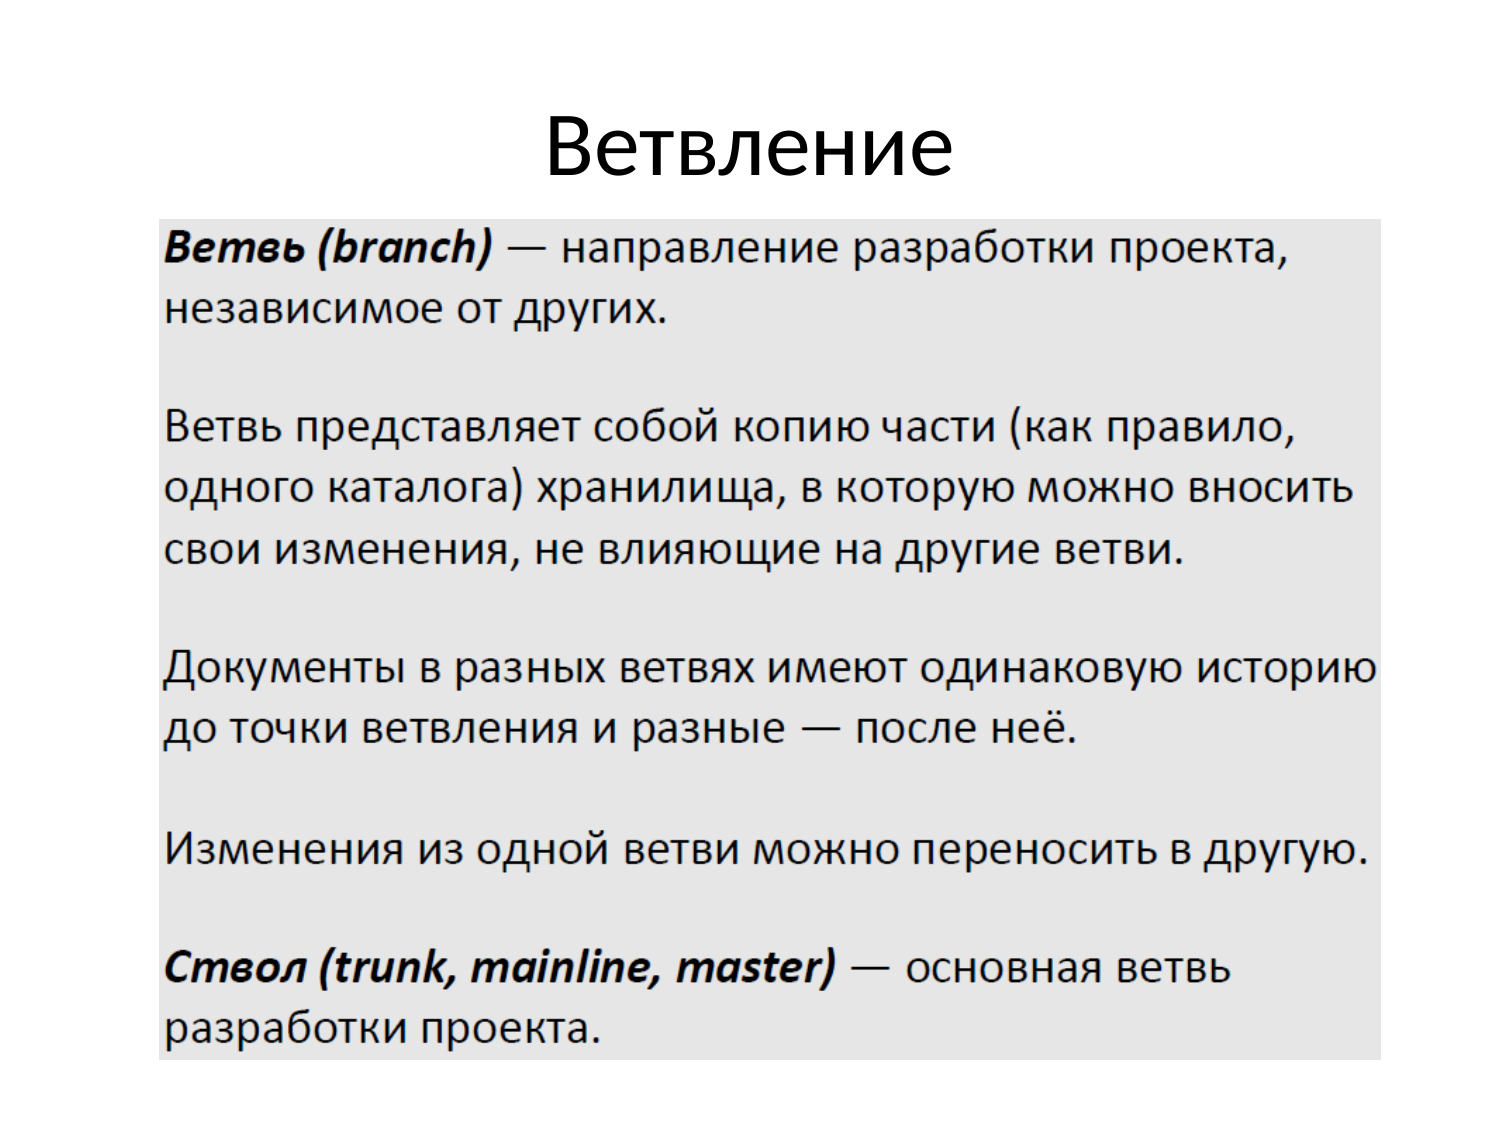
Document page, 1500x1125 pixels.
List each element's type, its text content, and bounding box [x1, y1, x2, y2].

title Ветвление [75, 45, 1425, 233]
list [159, 219, 1381, 1060]
